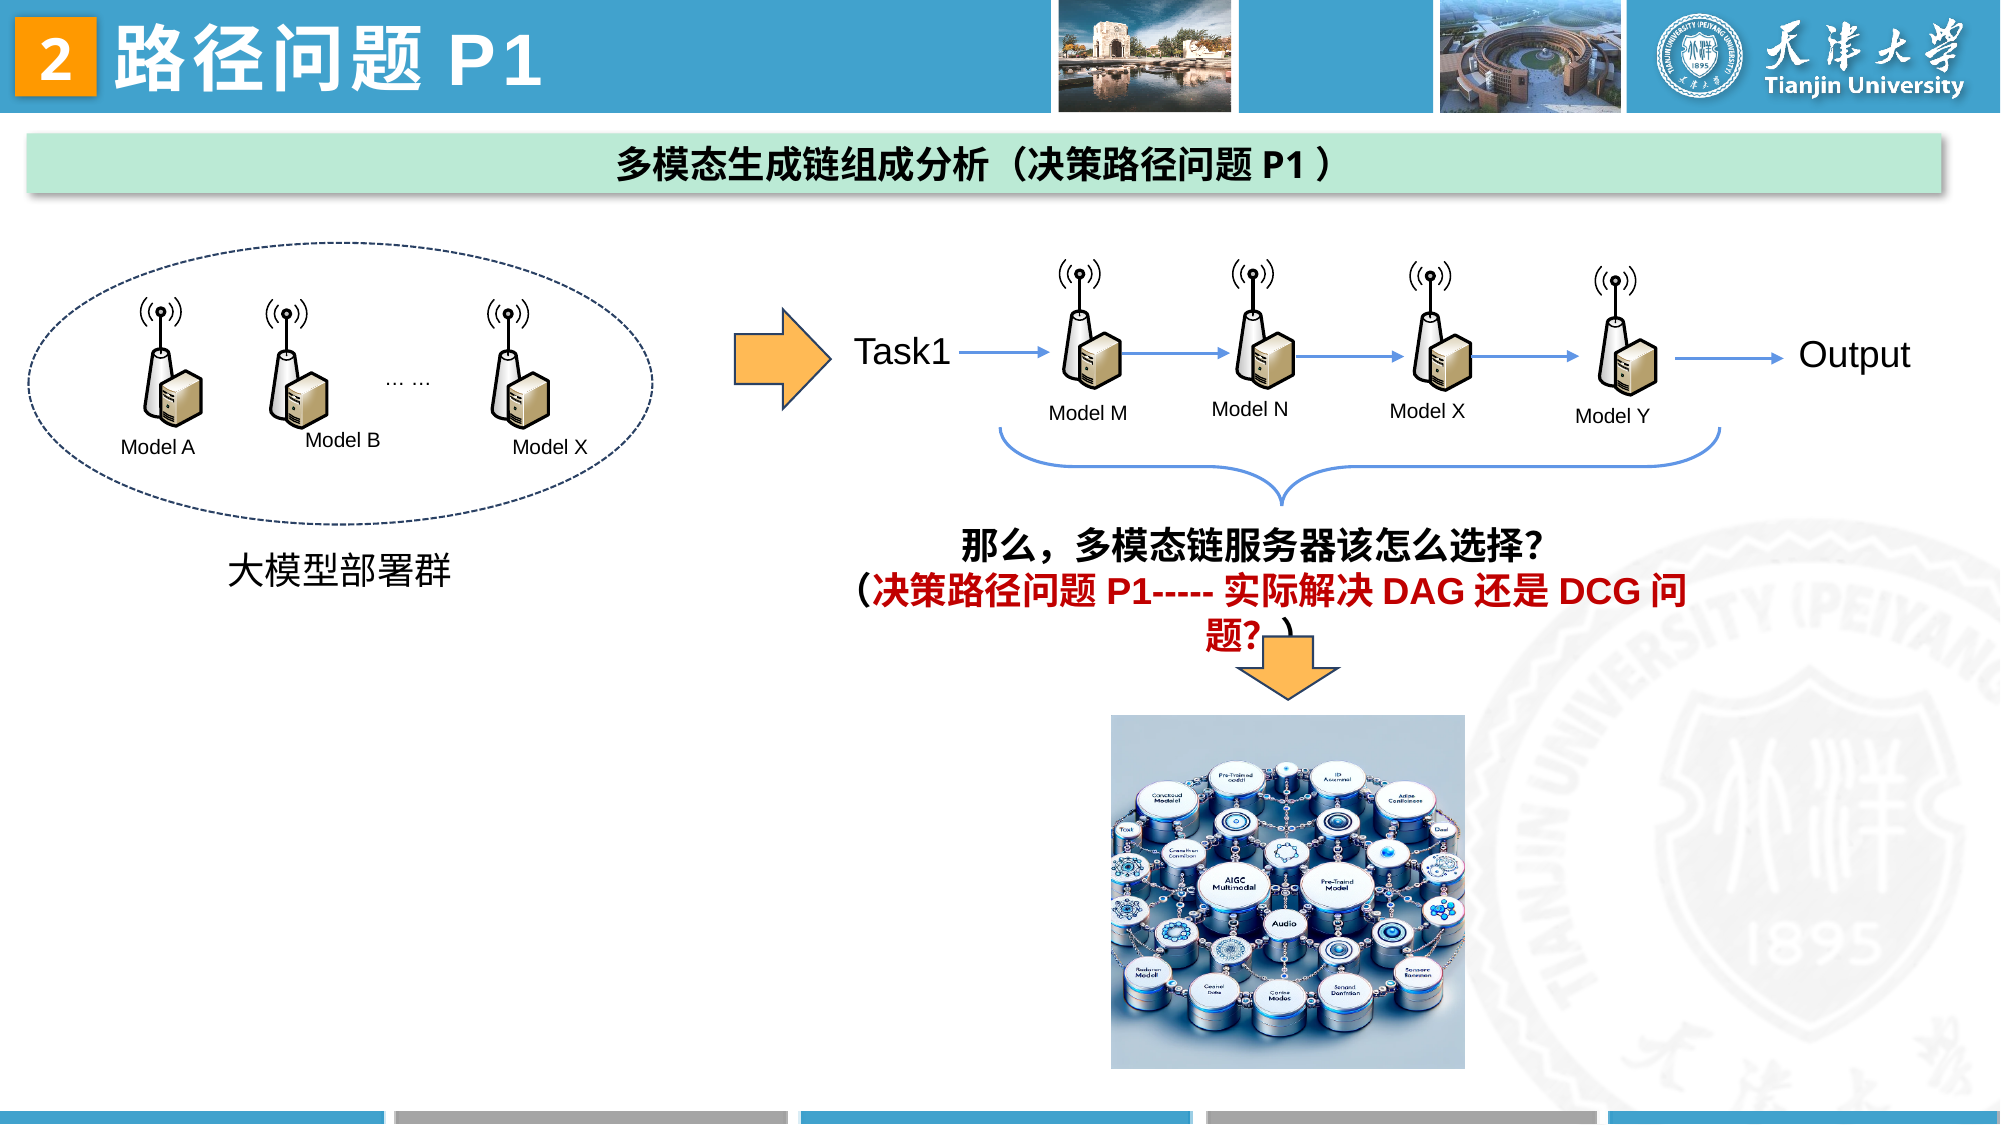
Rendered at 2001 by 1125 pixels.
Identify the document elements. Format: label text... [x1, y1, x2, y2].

picture [1761, 11, 1967, 102]
text_box [733, 306, 833, 412]
text_box [1234, 635, 1342, 701]
text_box Model A [70, 426, 246, 467]
picture [1226, 255, 1296, 391]
text_box Task1 [838, 319, 995, 380]
text_box Model B [252, 419, 434, 460]
text_box Model X [1339, 390, 1516, 427]
title 路径问题P1 [98, 8, 1093, 106]
picture [260, 295, 330, 431]
picture [1404, 257, 1473, 393]
text_box 多模态生成链组成分析（决策路径问题P1） [26, 133, 1942, 193]
picture [1589, 262, 1659, 398]
text_box … … [369, 357, 481, 398]
picture [1053, 255, 1123, 391]
text_box [27, 241, 654, 526]
picture [1111, 715, 1465, 1069]
picture [134, 293, 204, 429]
text_box 2 [15, 17, 97, 97]
text_box Model X [464, 426, 636, 466]
text_box Output [1783, 323, 1940, 383]
text_box 大模型部署群 [176, 539, 503, 600]
text_box [999, 427, 1721, 507]
picture [481, 295, 551, 431]
picture [1653, 11, 1746, 100]
text_box Model M [1000, 392, 1162, 427]
text_box Model N [1162, 388, 1338, 427]
text_box 那么，多模态链服务器该怎么选择？ （决策路径问题P1-----实际解决DAG还是DCG问题？） [784, 514, 1739, 664]
picture [0, 1111, 2000, 1124]
text_box Model Y [1524, 395, 1701, 427]
